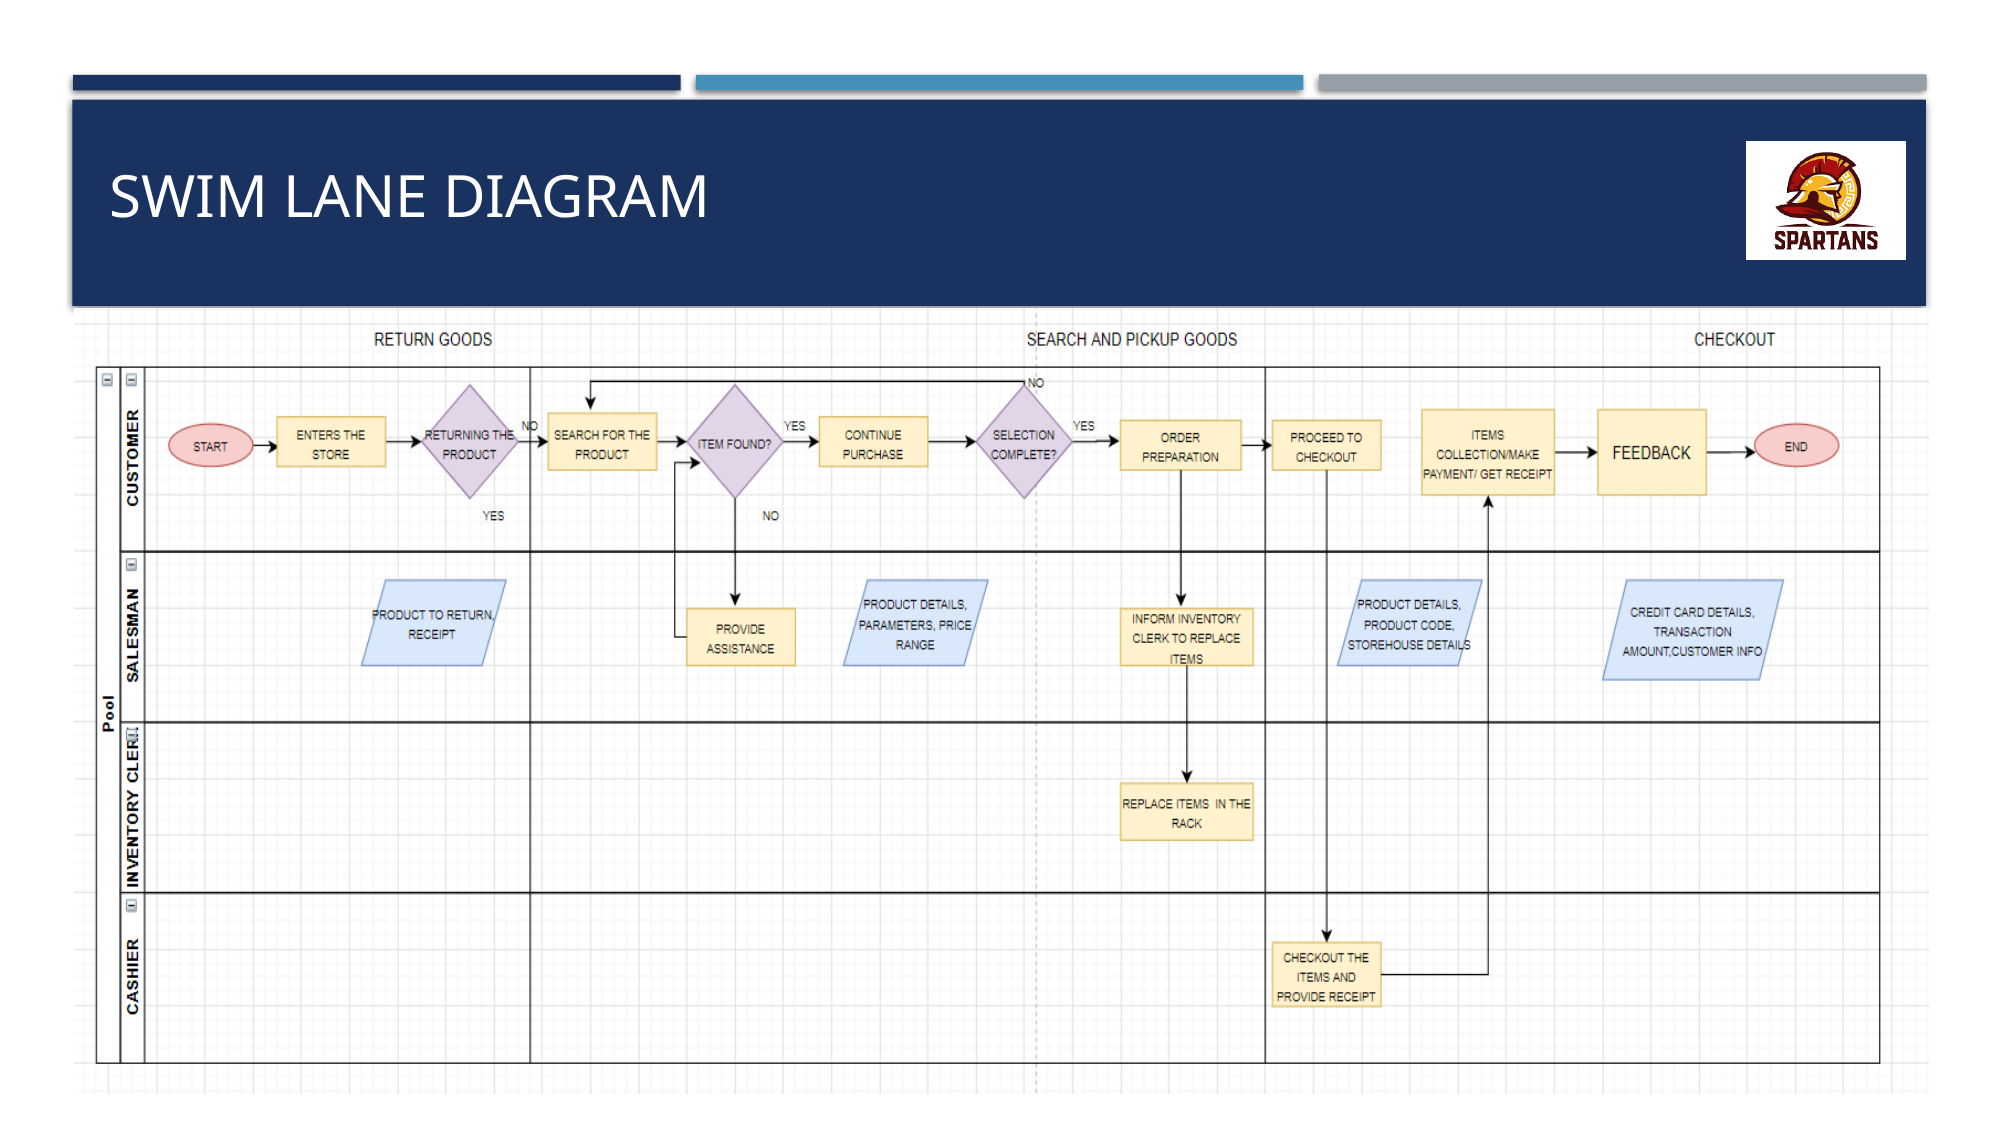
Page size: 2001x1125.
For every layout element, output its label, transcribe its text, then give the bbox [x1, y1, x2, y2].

picture [73, 307, 1929, 1095]
picture [1746, 141, 1906, 261]
title SWIM LANE DIAGRAM [94, 141, 752, 237]
